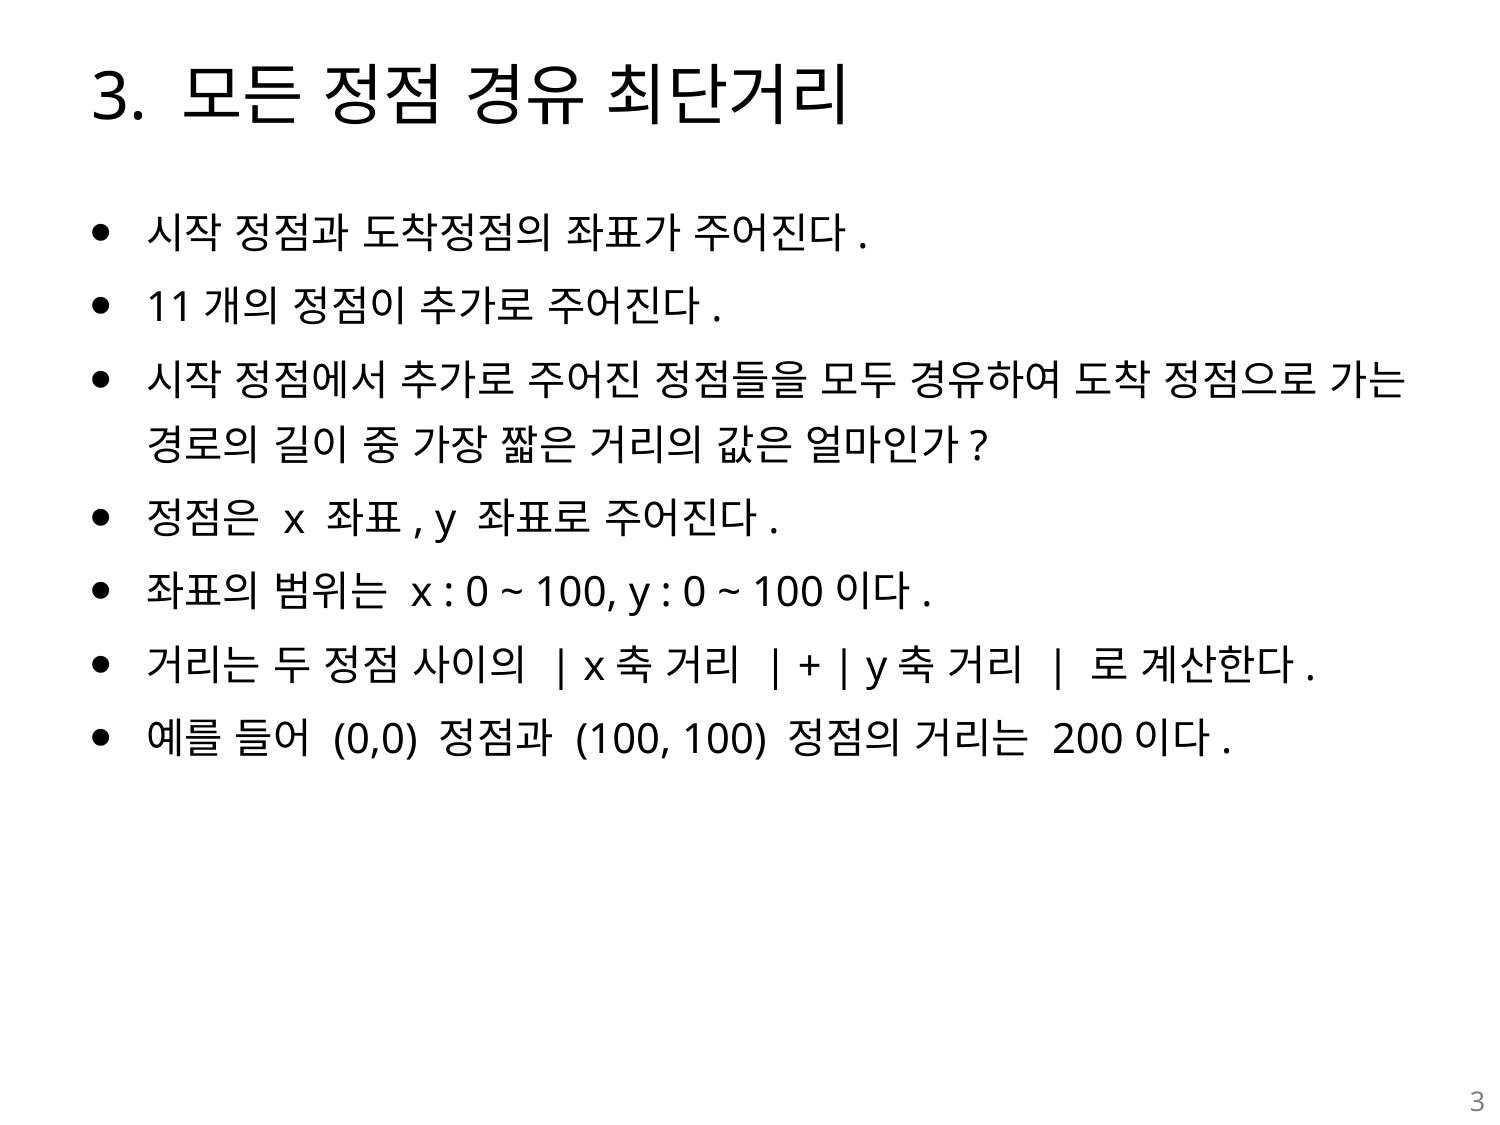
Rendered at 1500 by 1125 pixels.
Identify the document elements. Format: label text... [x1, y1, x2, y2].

list 시작 정점과 도착정점의 좌표가 주어진다. 11개의 정점이 추가로 주어진다. 시작 정점에서 추가로 주어진 정점들을 모두 경유하여 도착 정점으로 가는 경로의 길이 중 가장 짧은 거리의 값은 얼마인가? 정점은 x 좌표, y 좌표로 주어진다. 좌표의 범위는 x : 0 ~ 100, y : 0 ~ 100이다. 거리는 두 정점 사이의 | x축 거리 | + | y축 거리 | 로 계산한다. 예를 들어 (0,0) 정점과 (100, 100) 정점의 거리는 200이다. [75, 184, 1425, 1005]
slide_number 3 [1149, 1076, 1500, 1125]
title 3. 모든 정점 경유 최단거리 [76, 45, 1500, 176]
